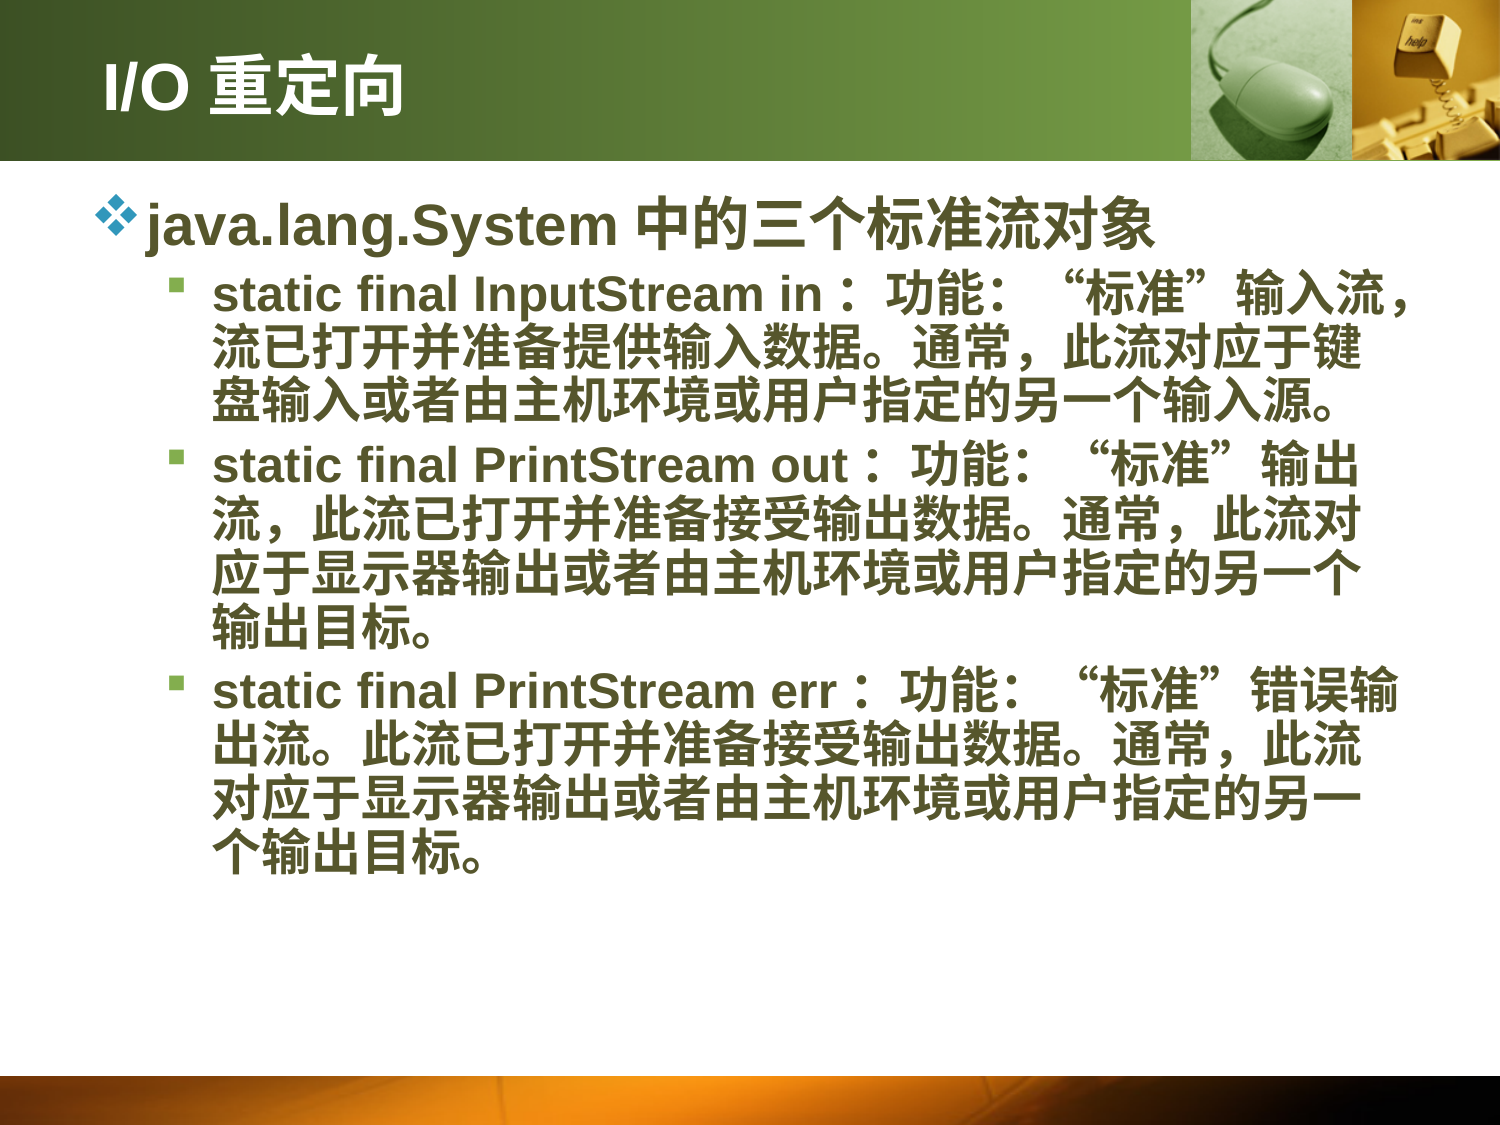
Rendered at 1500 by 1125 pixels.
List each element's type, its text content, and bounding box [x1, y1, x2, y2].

list java.lang.System中的三个标准流对象 static final InputStream in：功能：“标准”输入流，流已打开并准备提供输入数据。通常，此流对应于键盘输入或者由主机环境或用户指定的另一个输入源。 static final PrintStream out：功能：“标准”输出流，此流已打开并准备接受输出数据。通常，此流对应于显示器输出或者由主机环境或用户指定的另一个输出目标。 static final PrintStream err：功能：“标准”错误输出流。此流已打开并准备接受输出数据。通常，此流对应于显示器输出或者由主机环境或用户指定的另一个输出目标。 [75, 187, 1425, 1050]
picture [0, 1076, 1500, 1125]
title I/O重定向 [87, 37, 1175, 130]
picture [1191, 0, 1500, 160]
